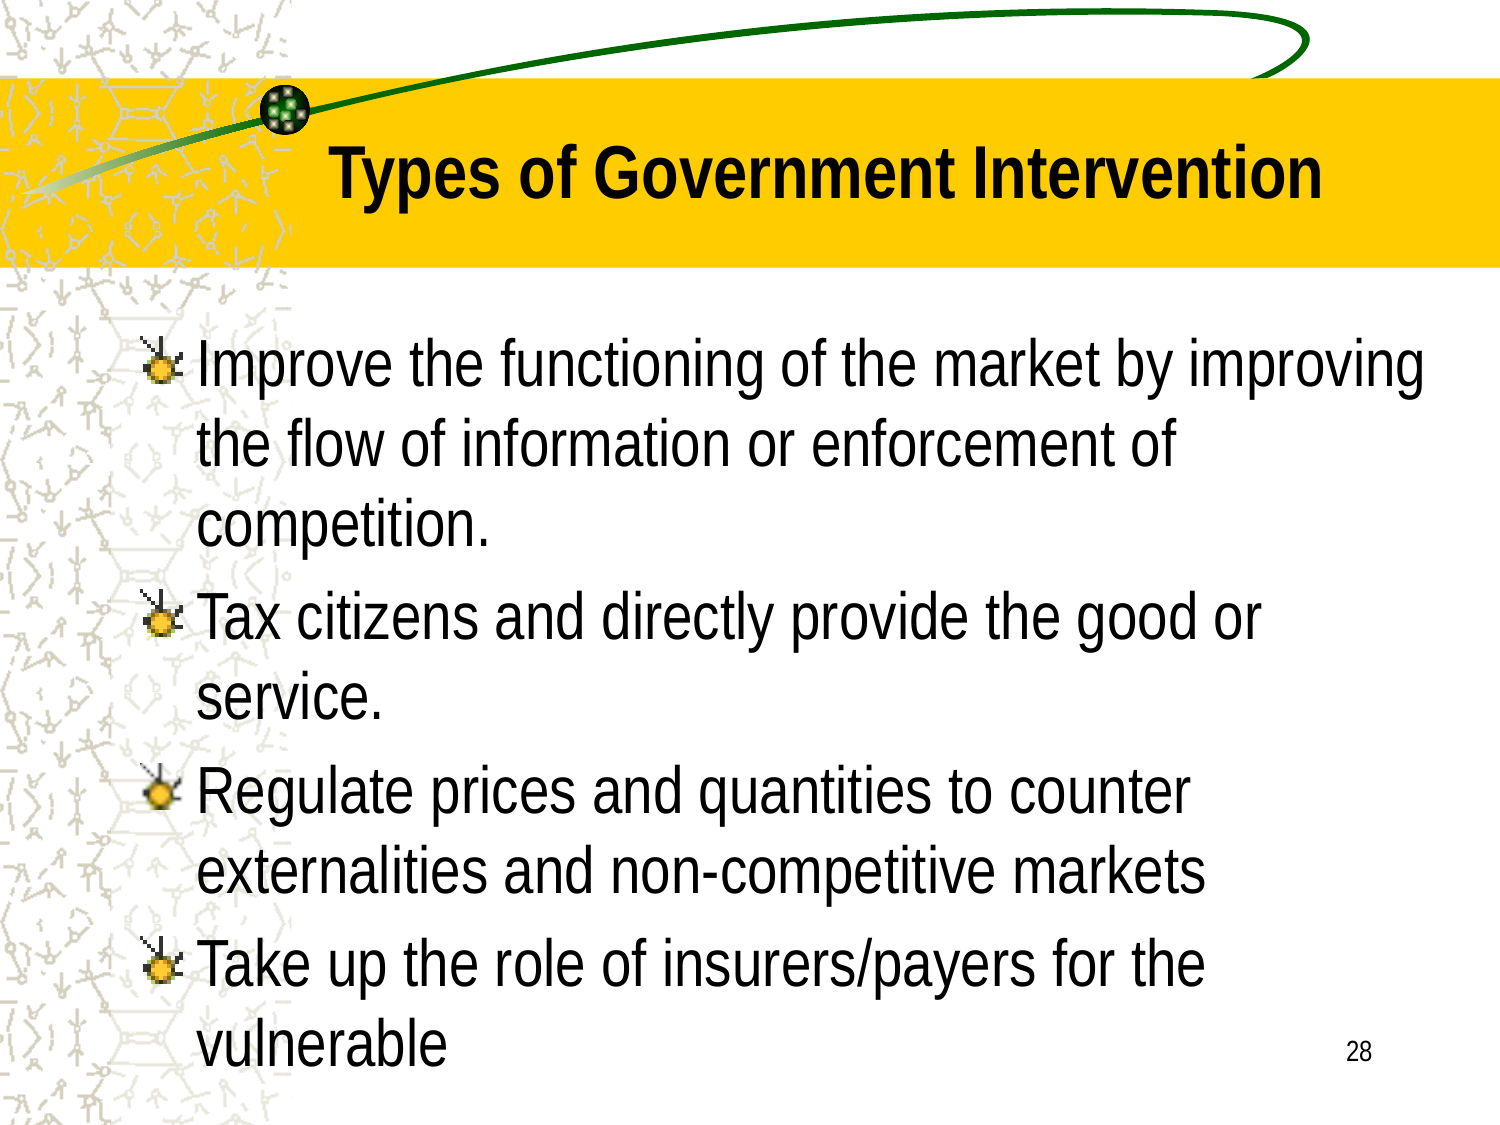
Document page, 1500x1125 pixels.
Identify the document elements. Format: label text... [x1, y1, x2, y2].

picture [140, 763, 187, 810]
picture [140, 936, 187, 984]
slide_number 28 [1074, 1024, 1388, 1101]
picture [140, 336, 187, 384]
title Types of Government Intervention [189, 74, 1465, 263]
picture [140, 589, 187, 637]
picture [0, 0, 292, 1125]
list Improve the functioning of the market by improving the flow of information or enforcement of competition. Tax citizens and directly provide the good or service. Regulate prices and quantities to counter externalities and non-competitive markets Take up the role of insurers/payers for the vulnerable [124, 312, 1465, 995]
